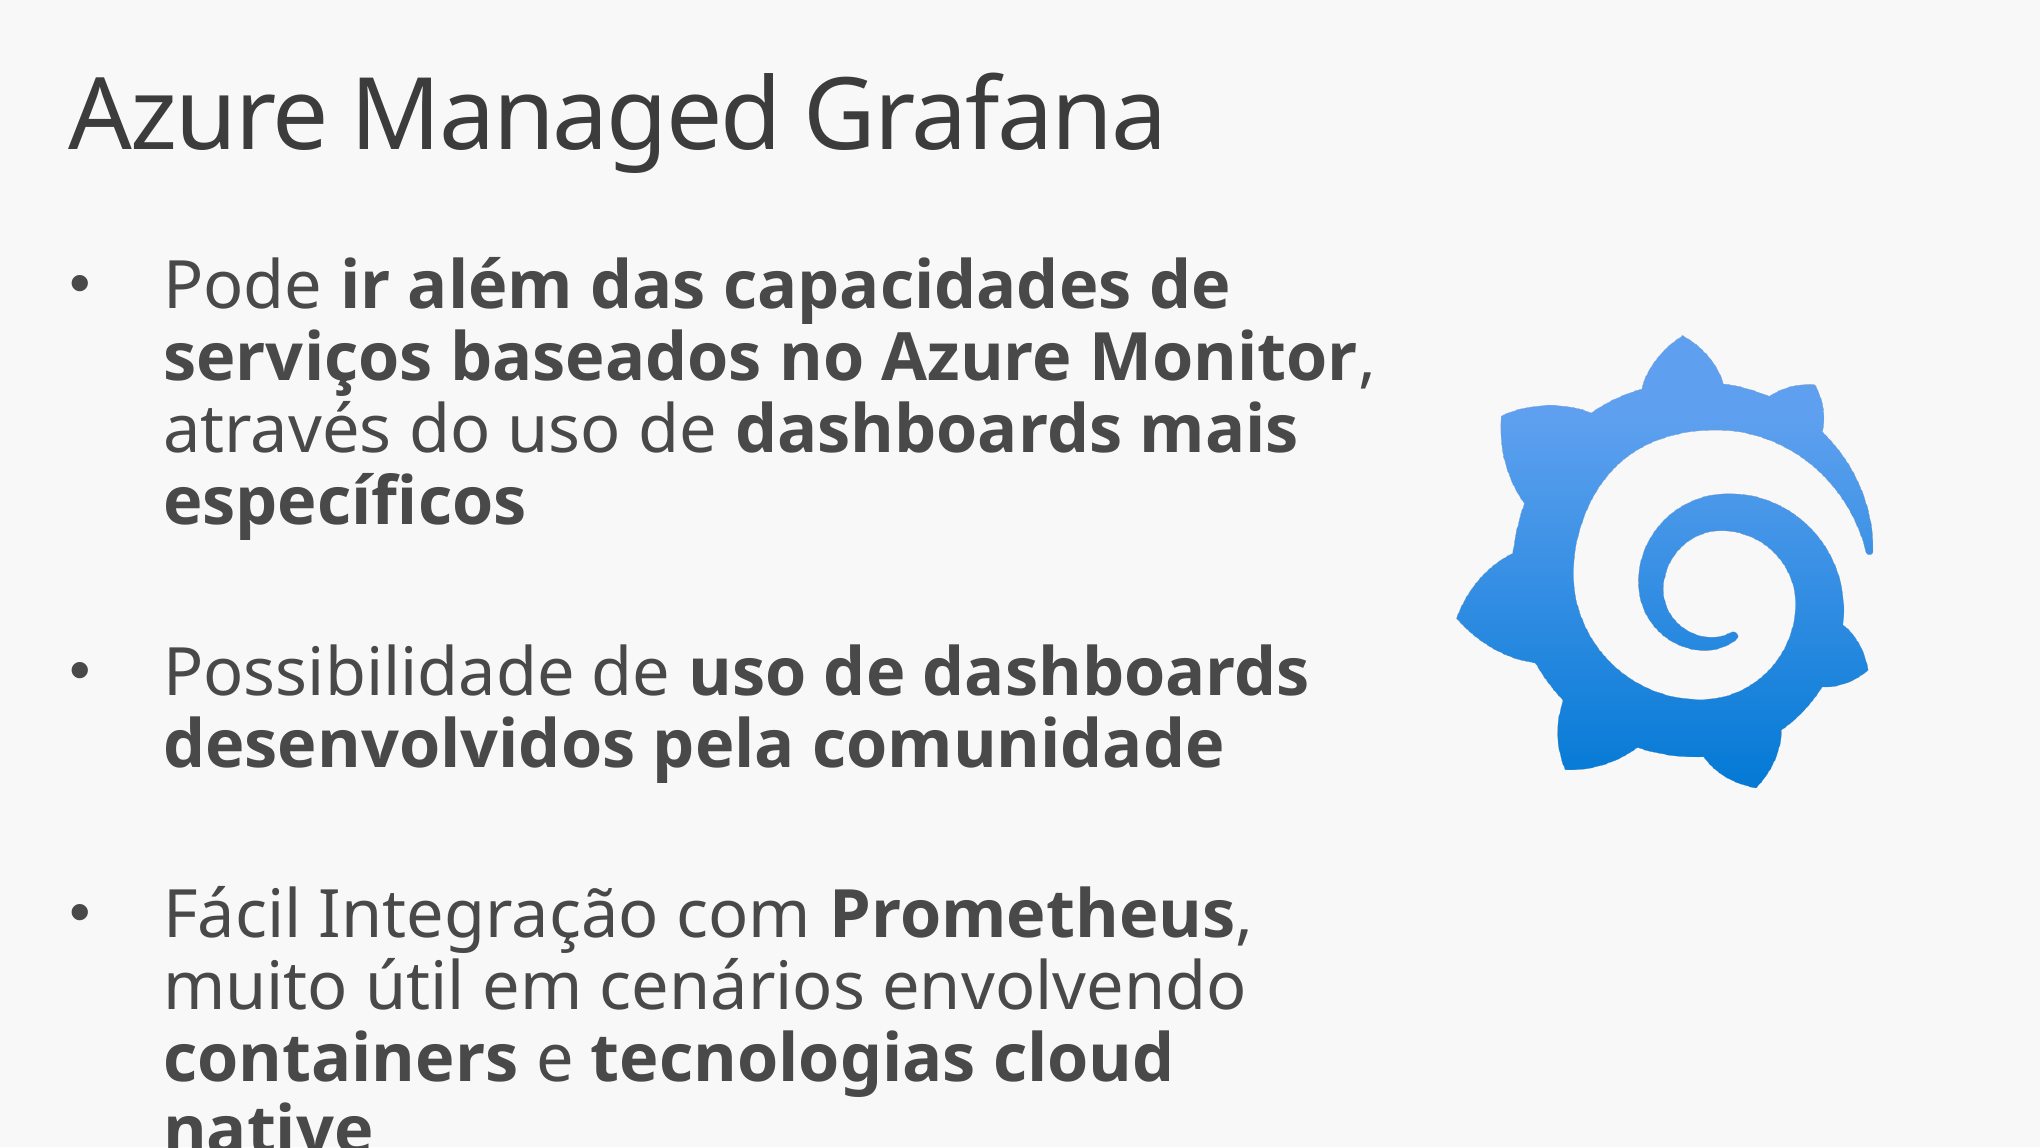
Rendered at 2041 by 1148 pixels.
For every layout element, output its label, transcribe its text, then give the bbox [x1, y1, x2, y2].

picture [1339, 235, 1990, 887]
list Pode ir além das capacidades de serviços baseados no Azure Monitor, através do uso de dashboards mais específicos Possibilidade de uso de dashboards desenvolvidos pela comunidade Fácil Integração com Prometheus, muito útil em cenários envolvendo containers e tecnologias cloud native [45, 236, 1420, 1147]
title Azure Managed Grafana [45, 48, 1996, 199]
